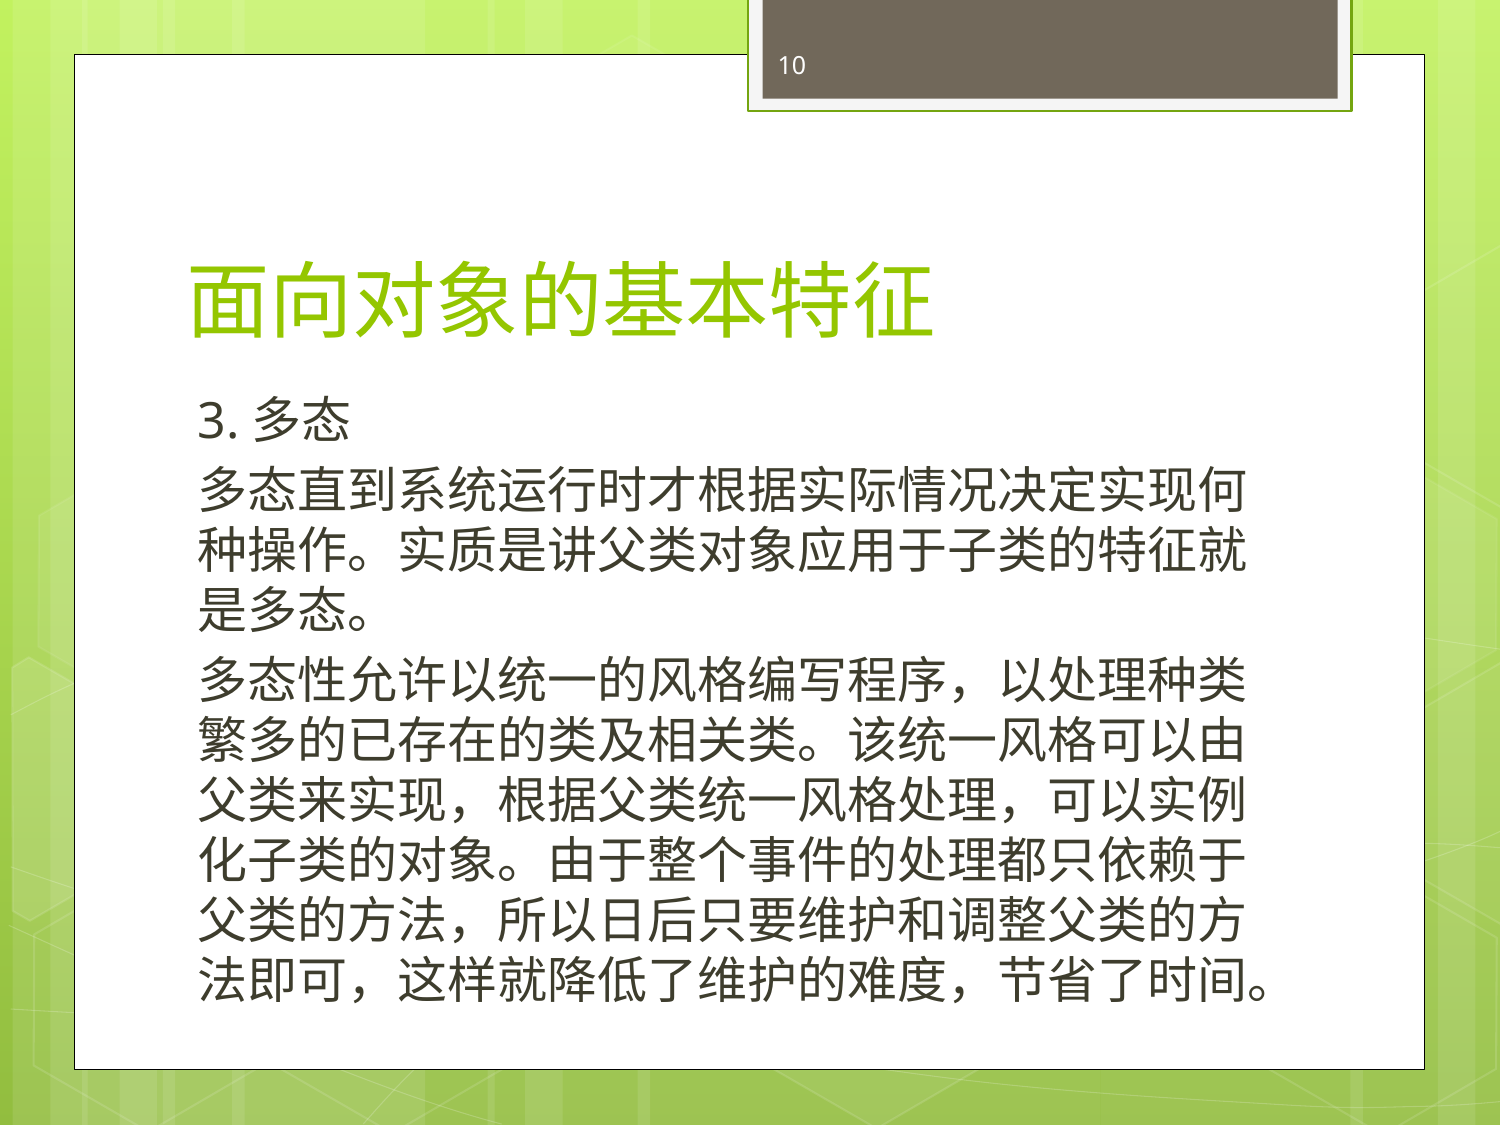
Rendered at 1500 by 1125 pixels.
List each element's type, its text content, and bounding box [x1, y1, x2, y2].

list 3.多态 多态直到系统运行时才根据实际情况决定实现何种操作。实质是讲父类对象应用于子类的特征就是多态。 多态性允许以统一的风格编写程序，以处理种类繁多的已存在的类及相关类。该统一风格可以由父类来实现，根据父类统一风格处理，可以实例化子类的对象。由于整个事件的处理都只依赖于父类的方法，所以日后只要维护和调整父类的方法即可，这样就降低了维护的难度，节省了时间。 [171, 381, 1283, 1059]
title 面向对象的基本特征 [171, 168, 1324, 357]
slide_number 10 [762, 36, 982, 97]
